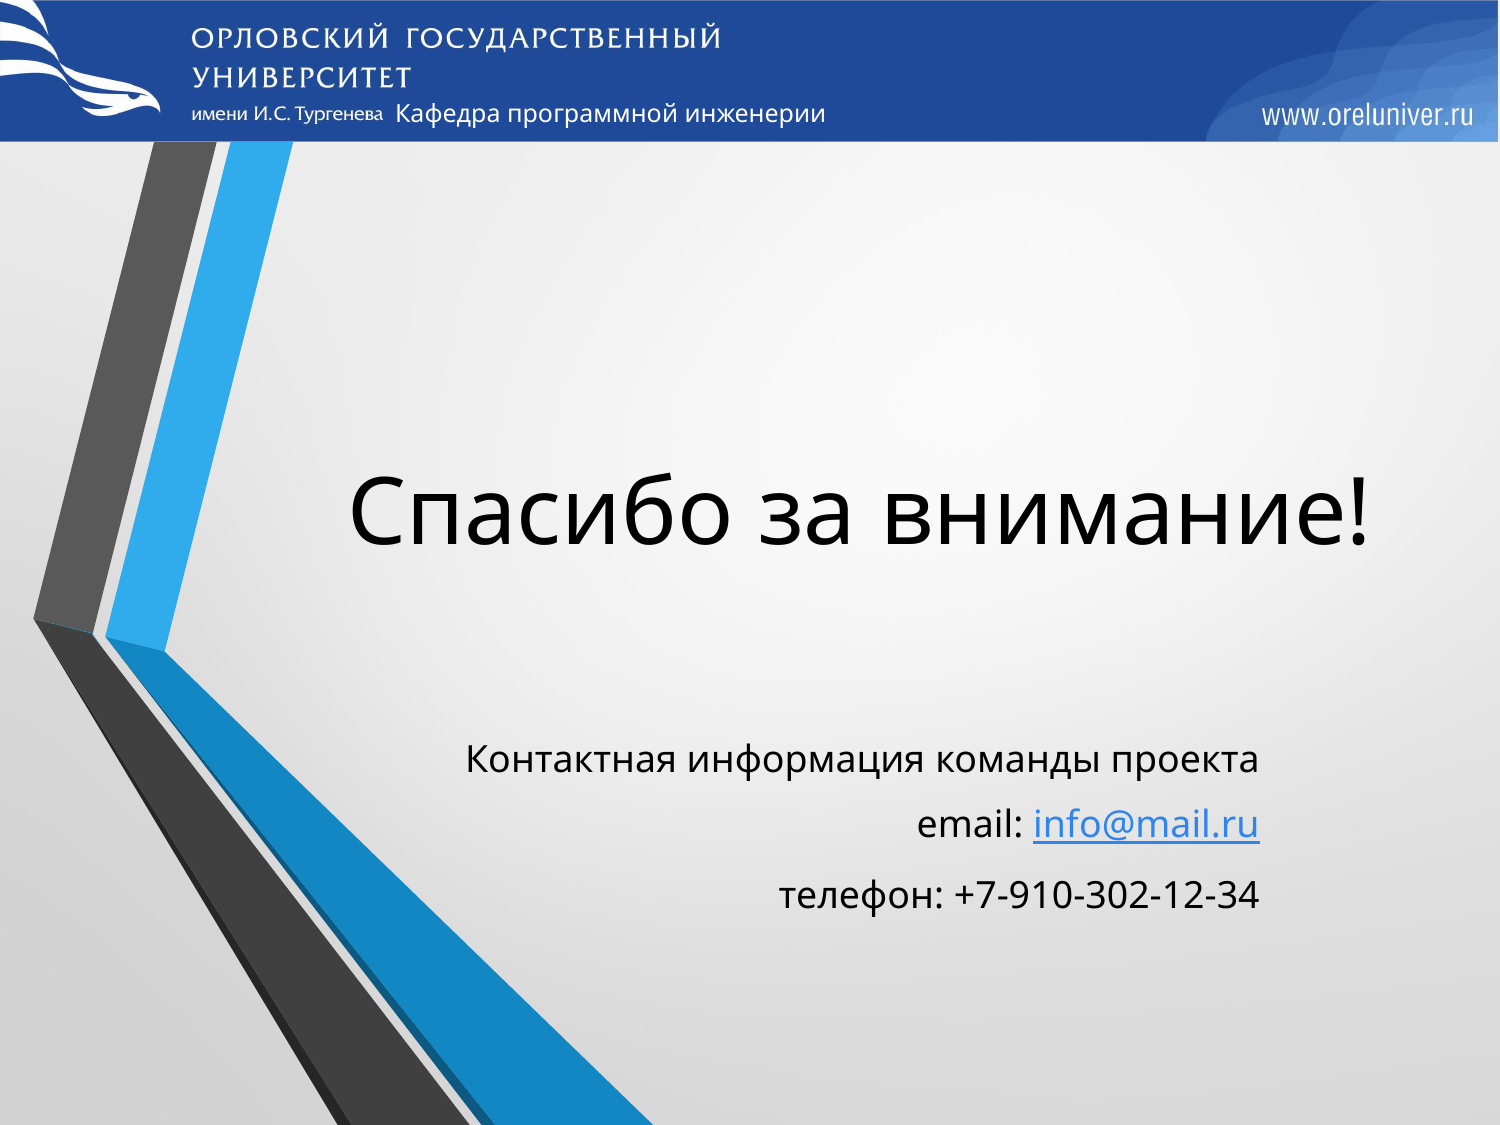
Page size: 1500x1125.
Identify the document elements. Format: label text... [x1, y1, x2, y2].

picture [0, 0, 1499, 143]
title Спасибо за внимание! [112, 441, 1388, 683]
subtitle Контактная информация команды проекта email: info@mail.ru телефон: +7-910-302-12-34 [225, 727, 1275, 1016]
